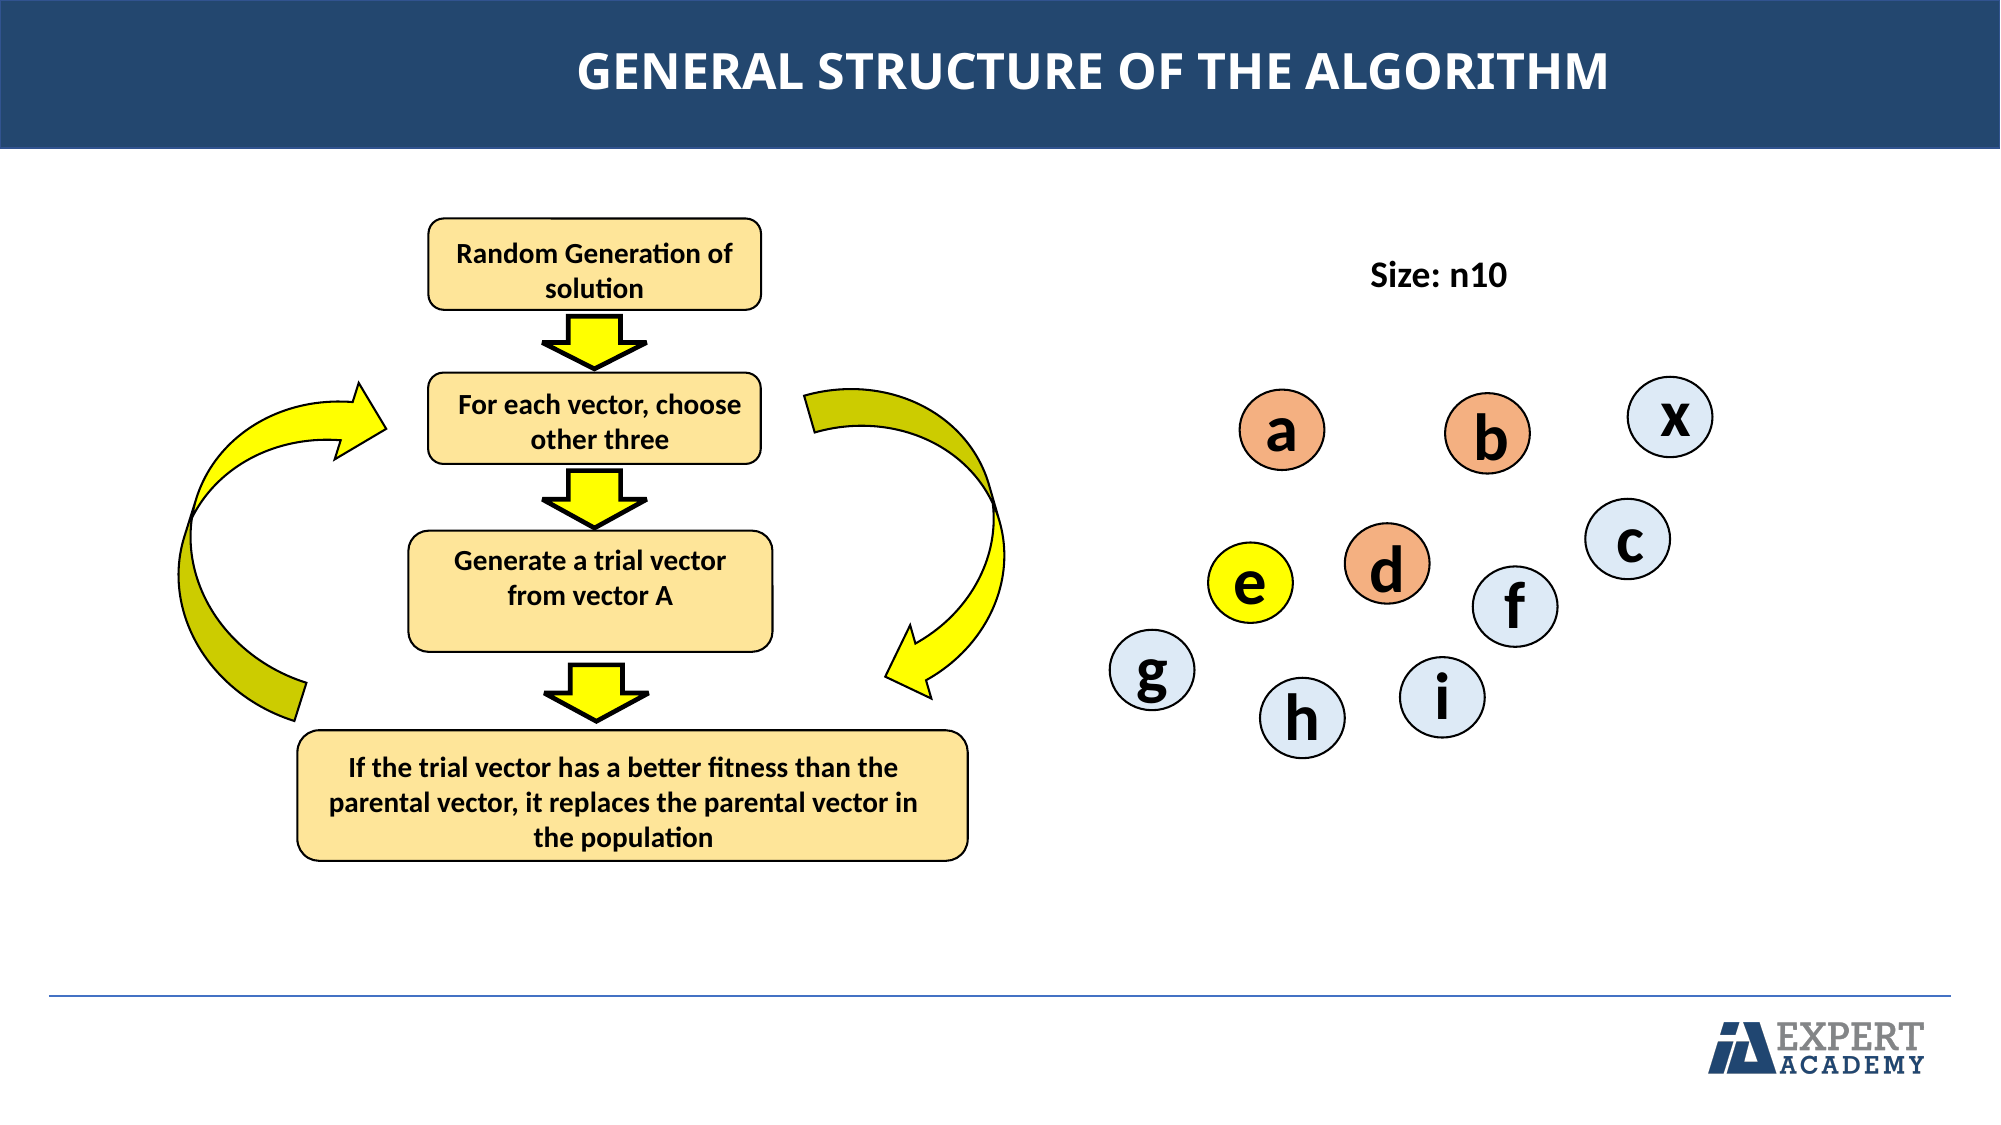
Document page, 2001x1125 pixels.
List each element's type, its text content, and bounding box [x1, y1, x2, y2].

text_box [1399, 644, 1485, 742]
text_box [1207, 530, 1294, 627]
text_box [1472, 554, 1558, 651]
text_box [1444, 385, 1534, 483]
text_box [1585, 488, 1674, 585]
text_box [1259, 665, 1346, 762]
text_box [1344, 517, 1430, 615]
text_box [141, 218, 1043, 863]
text_box [0, 0, 2000, 149]
text_box GENERAL STRUCTURE OF THE ALGORITHM [514, 32, 1673, 108]
text_box Size: n10 [1355, 242, 1615, 303]
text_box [1109, 617, 1195, 714]
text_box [1627, 361, 1719, 458]
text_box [1239, 376, 1325, 474]
picture [1708, 1022, 1925, 1074]
